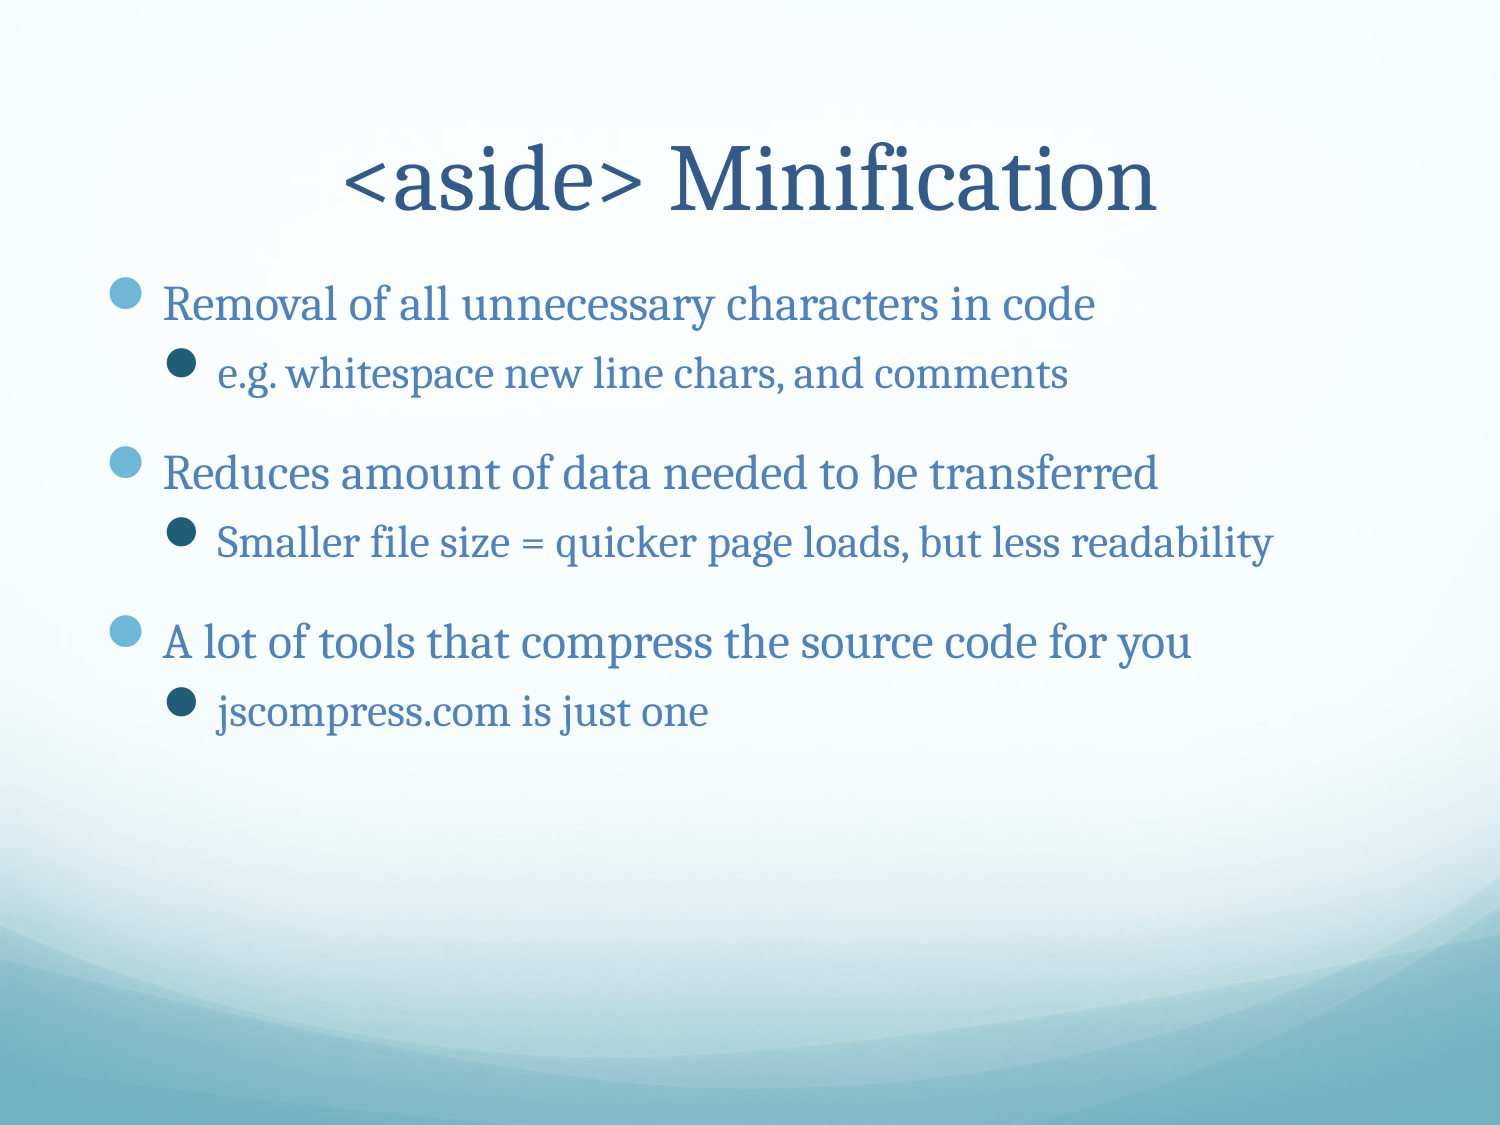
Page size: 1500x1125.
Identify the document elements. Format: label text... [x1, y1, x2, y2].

title <aside> Minification [90, 17, 1410, 237]
list Removal of all unnecessary characters in code e.g. whitespace new line chars, and comments Reduces amount of data needed to be transferred Smaller file size = quicker page loads, but less readability A lot of tools that compress the source code for you jscompress.com is just one [90, 262, 1410, 975]
